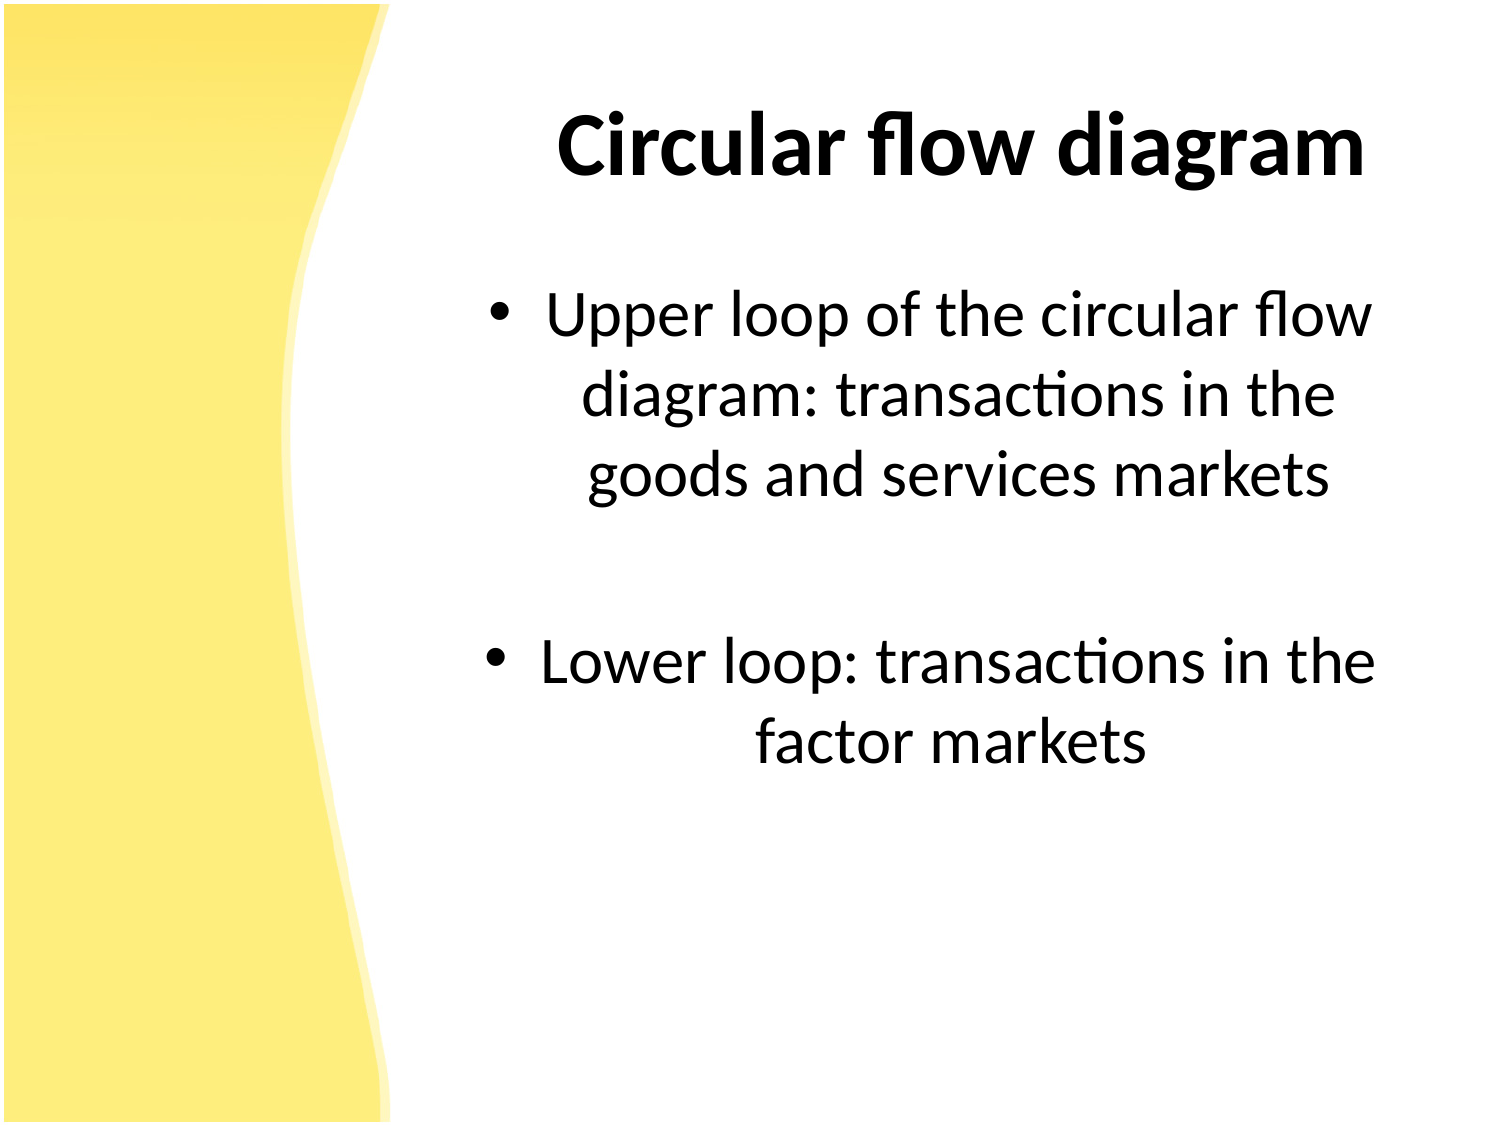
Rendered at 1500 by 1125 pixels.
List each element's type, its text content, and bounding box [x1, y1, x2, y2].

list Upper loop of the circular flow diagram: transactions in the goods and services markets Lower loop: transactions in the factor markets [437, 262, 1426, 851]
picture [0, 0, 1500, 1125]
title Circular flow diagram [499, 44, 1426, 233]
